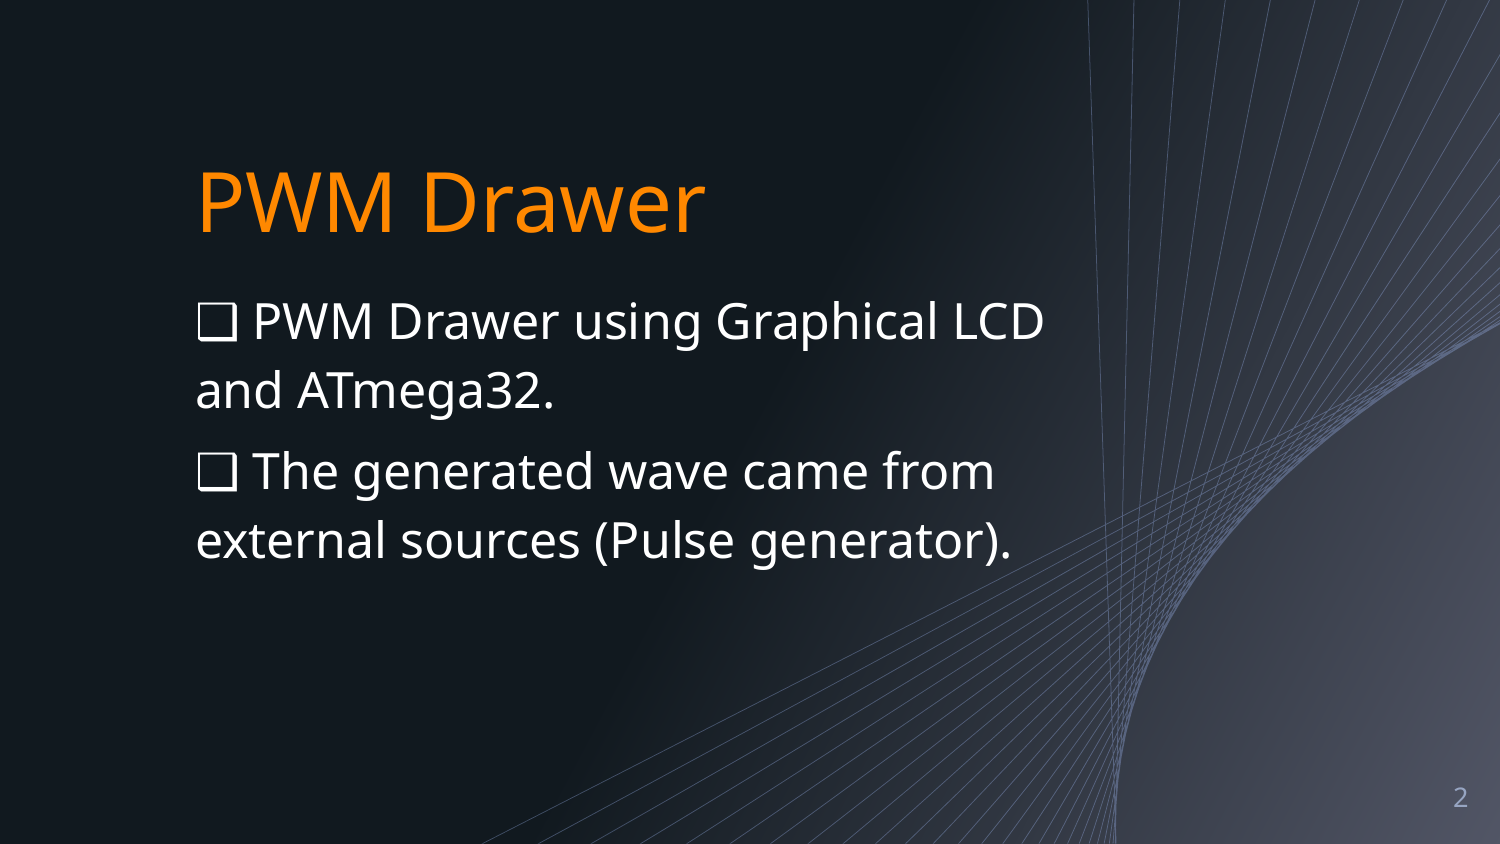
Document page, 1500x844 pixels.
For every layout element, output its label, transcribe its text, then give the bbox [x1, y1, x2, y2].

slide_number 2 [1378, 766, 1469, 832]
list ❑ PWM Drawer using Graphical LCD and ATmega32. ❑ The generated wave came from external sources (Pulse generator). [195, 280, 1058, 538]
title PWM Drawer [195, 171, 1305, 251]
